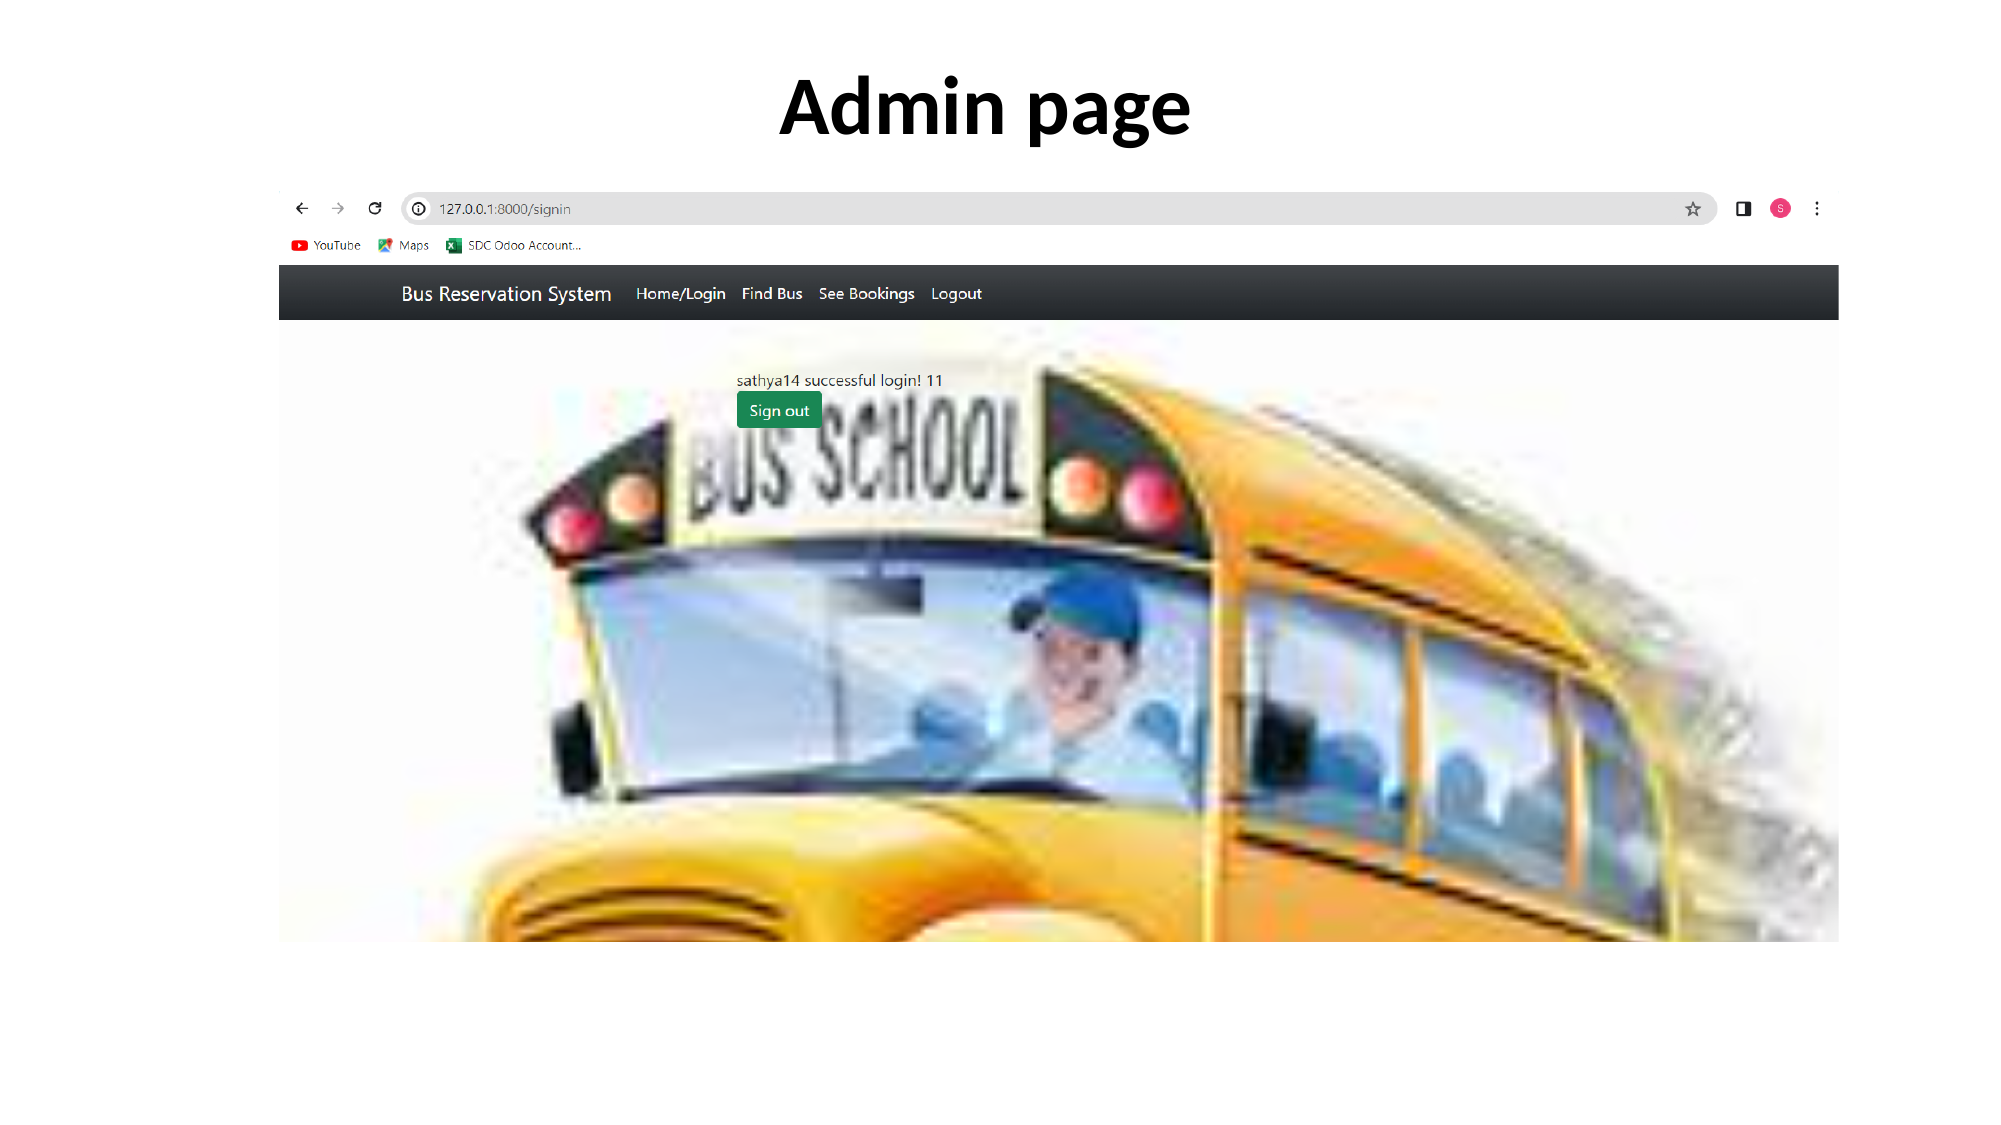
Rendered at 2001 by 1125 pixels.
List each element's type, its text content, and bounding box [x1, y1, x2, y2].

text_box Admin page [764, 43, 1215, 159]
picture [279, 191, 1839, 942]
